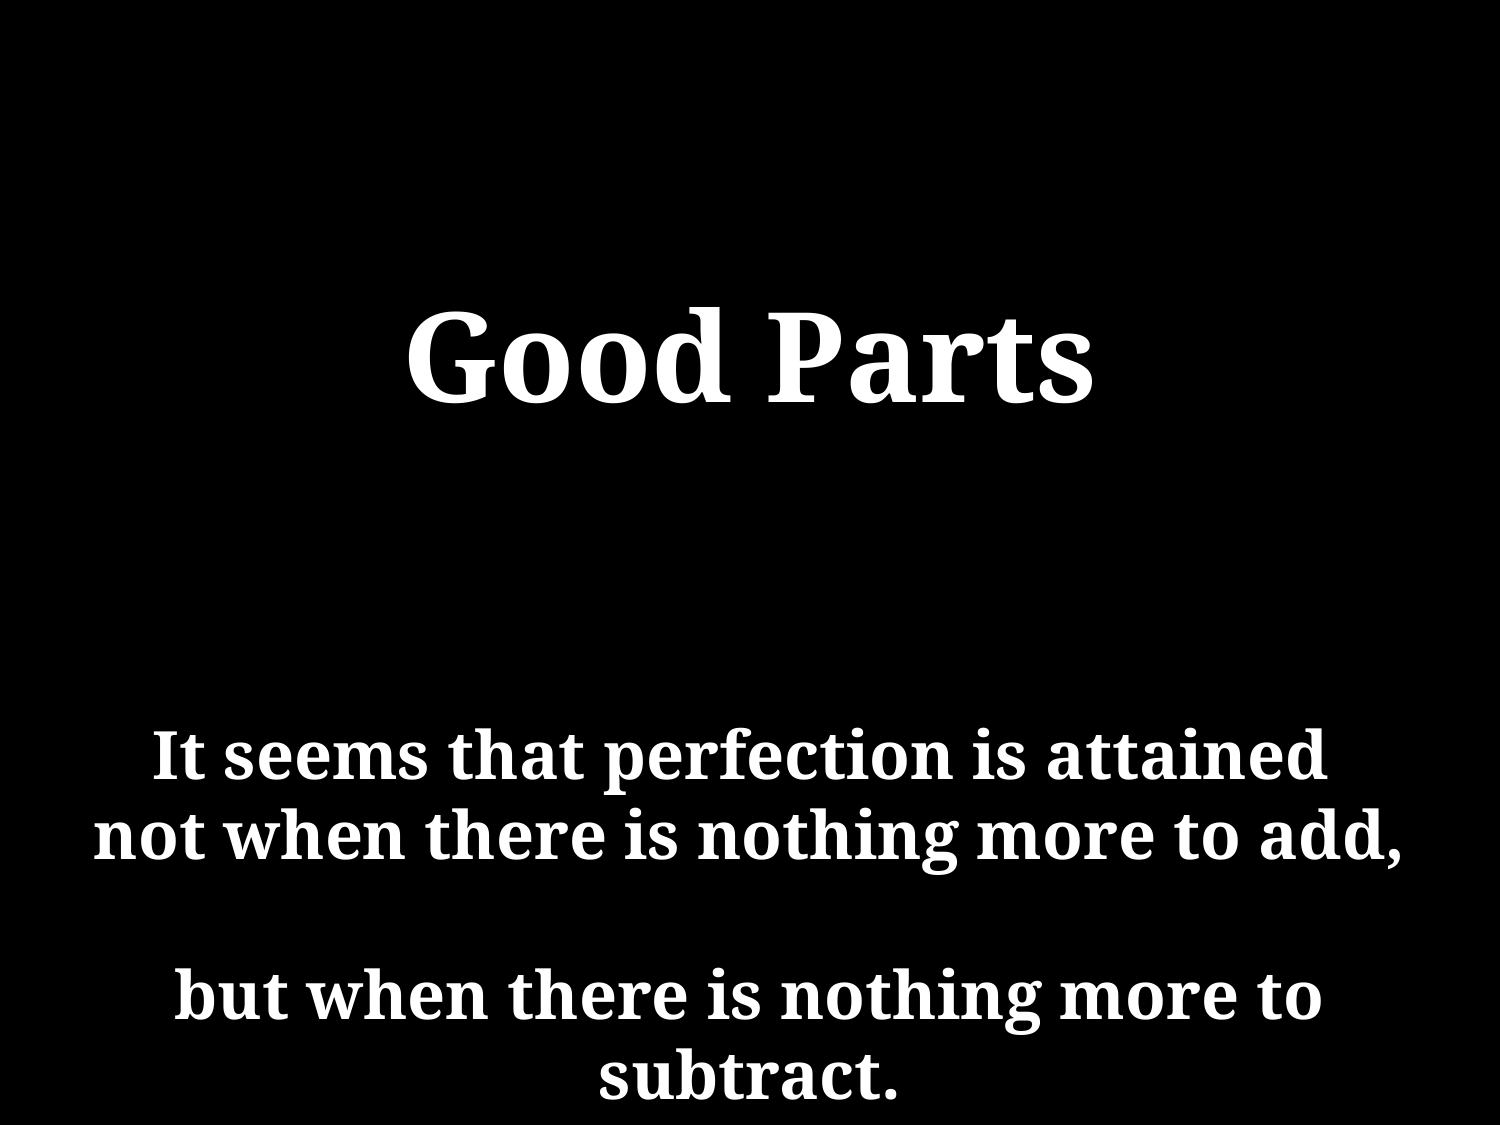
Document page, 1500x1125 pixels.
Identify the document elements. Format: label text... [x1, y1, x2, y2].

title Good Parts [74, 44, 1426, 591]
list It seems that perfection is attained not when there is nothing more to add, but when there is nothing more to subtract. [74, 591, 1426, 1101]
